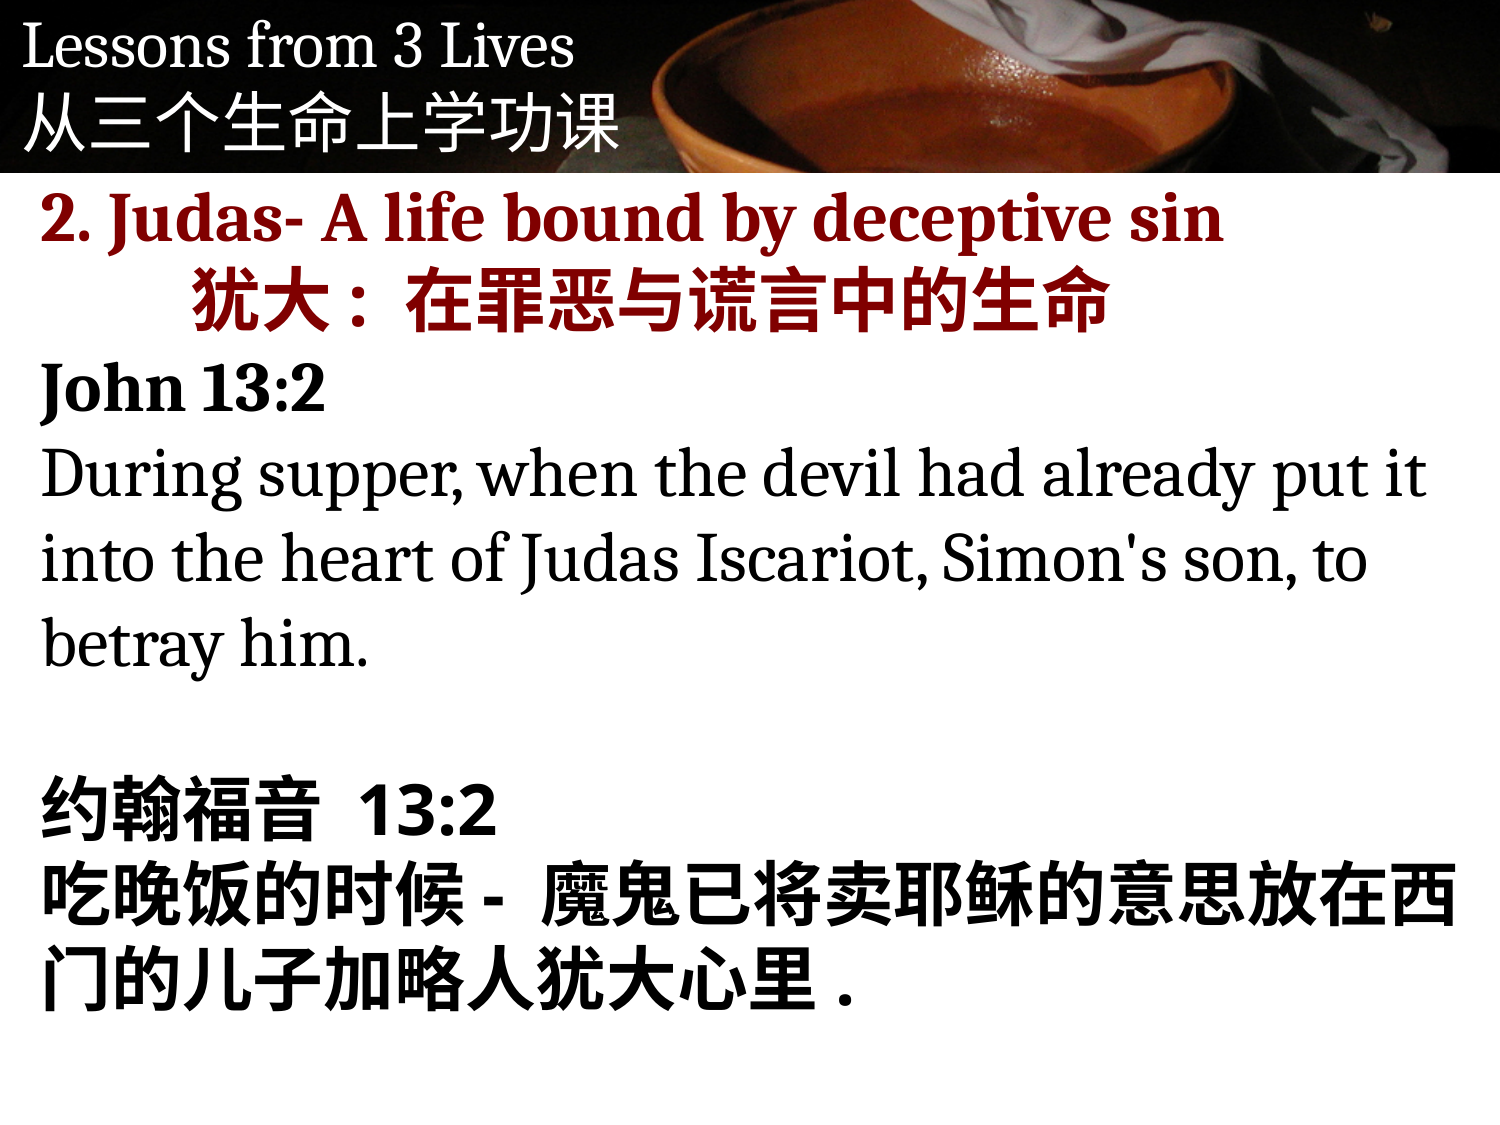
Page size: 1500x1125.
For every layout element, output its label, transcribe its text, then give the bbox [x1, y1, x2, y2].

list 2. Judas- A life bound by deceptive sin 犹大: 在罪恶与谎言中的生命 John 13:2 During supper, when the devil had already put it into the heart of Judas Iscariot, Simon's son, to betray him. 约翰福音 13:2 吃晚饭的时候- 魔鬼已将卖耶稣的意思放在西门的儿子加略人犹大心里. [25, 163, 1478, 1099]
picture [0, 0, 1500, 173]
